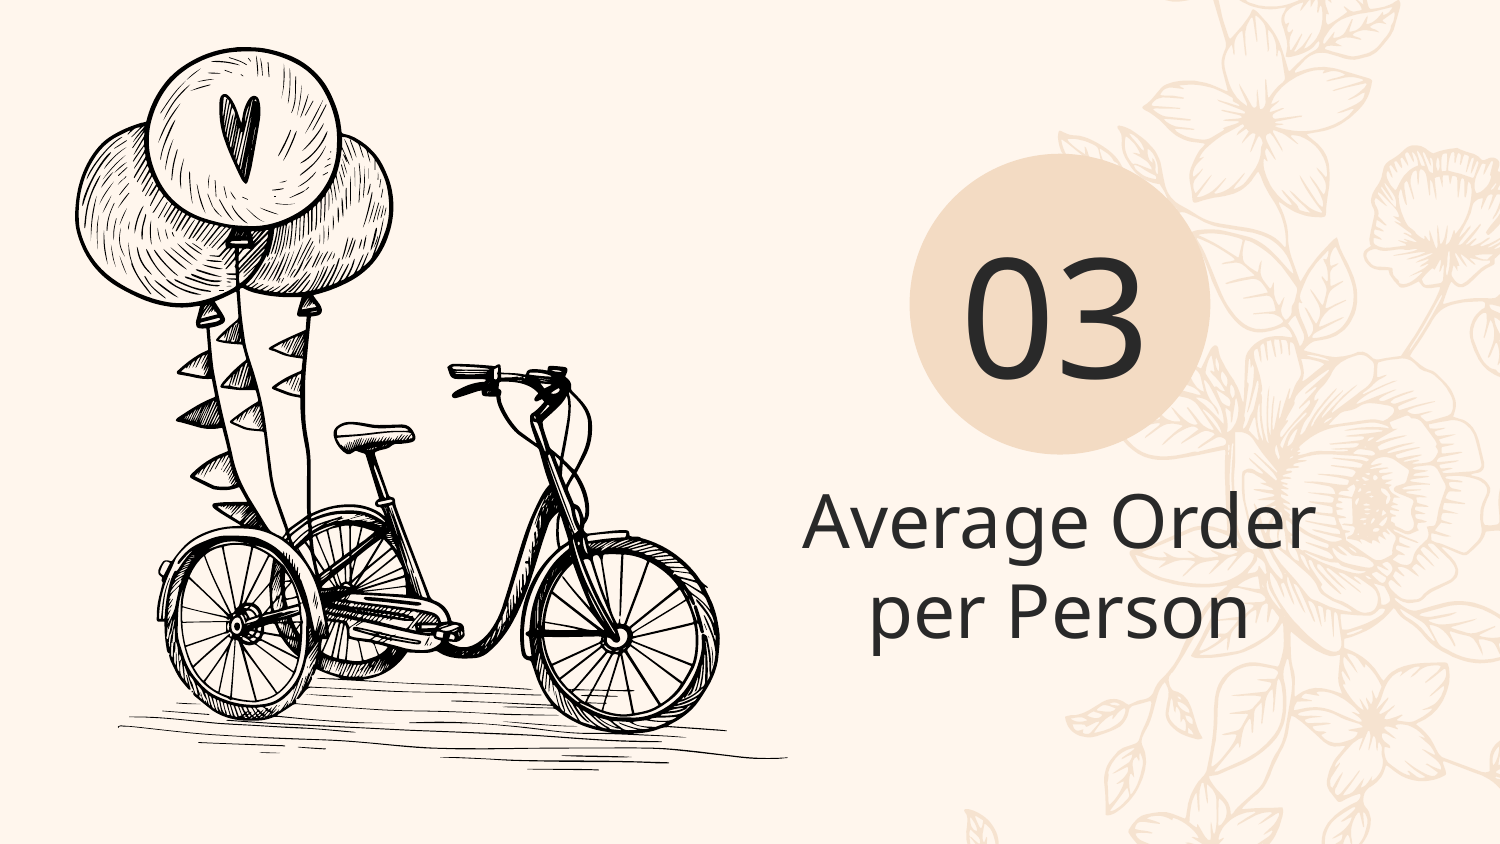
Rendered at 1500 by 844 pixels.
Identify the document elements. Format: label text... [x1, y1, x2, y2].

text_box [1207, 272, 1211, 336]
text_box [960, 417, 1160, 455]
title Average Order per Person [765, 471, 1355, 657]
title 03 [905, 207, 1207, 417]
text_box [945, 153, 1175, 207]
